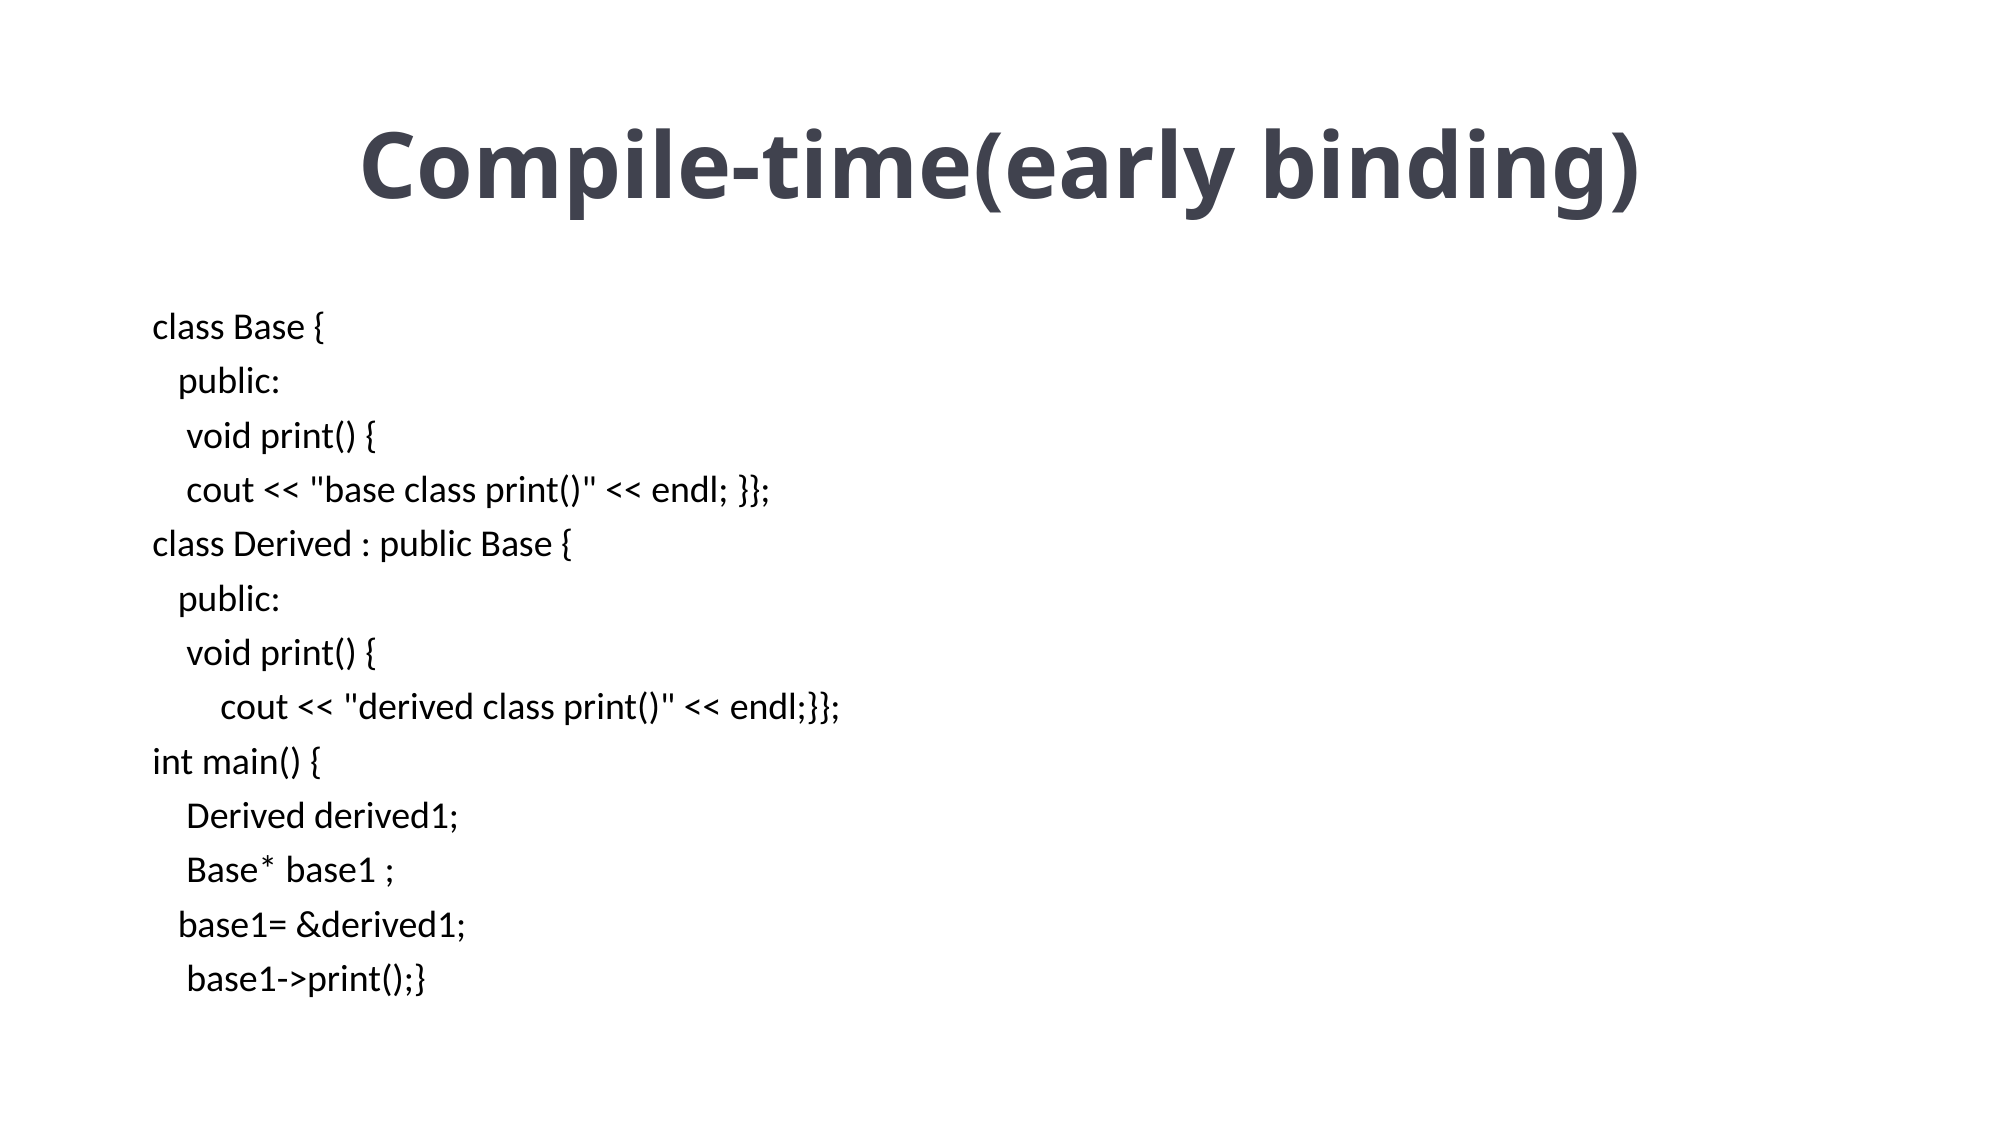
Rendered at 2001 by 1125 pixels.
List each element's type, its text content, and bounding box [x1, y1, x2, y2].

list class Base { public: void print() { cout << "base class print()" << endl; }}; class Derived : public Base { public: void print() { cout << "derived class print()" << endl;}}; int main() { Derived derived1; Base* base1 ; base1= &derived1; base1->print();} [137, 299, 1863, 1014]
title Compile-time(early binding) [137, 59, 1863, 278]
